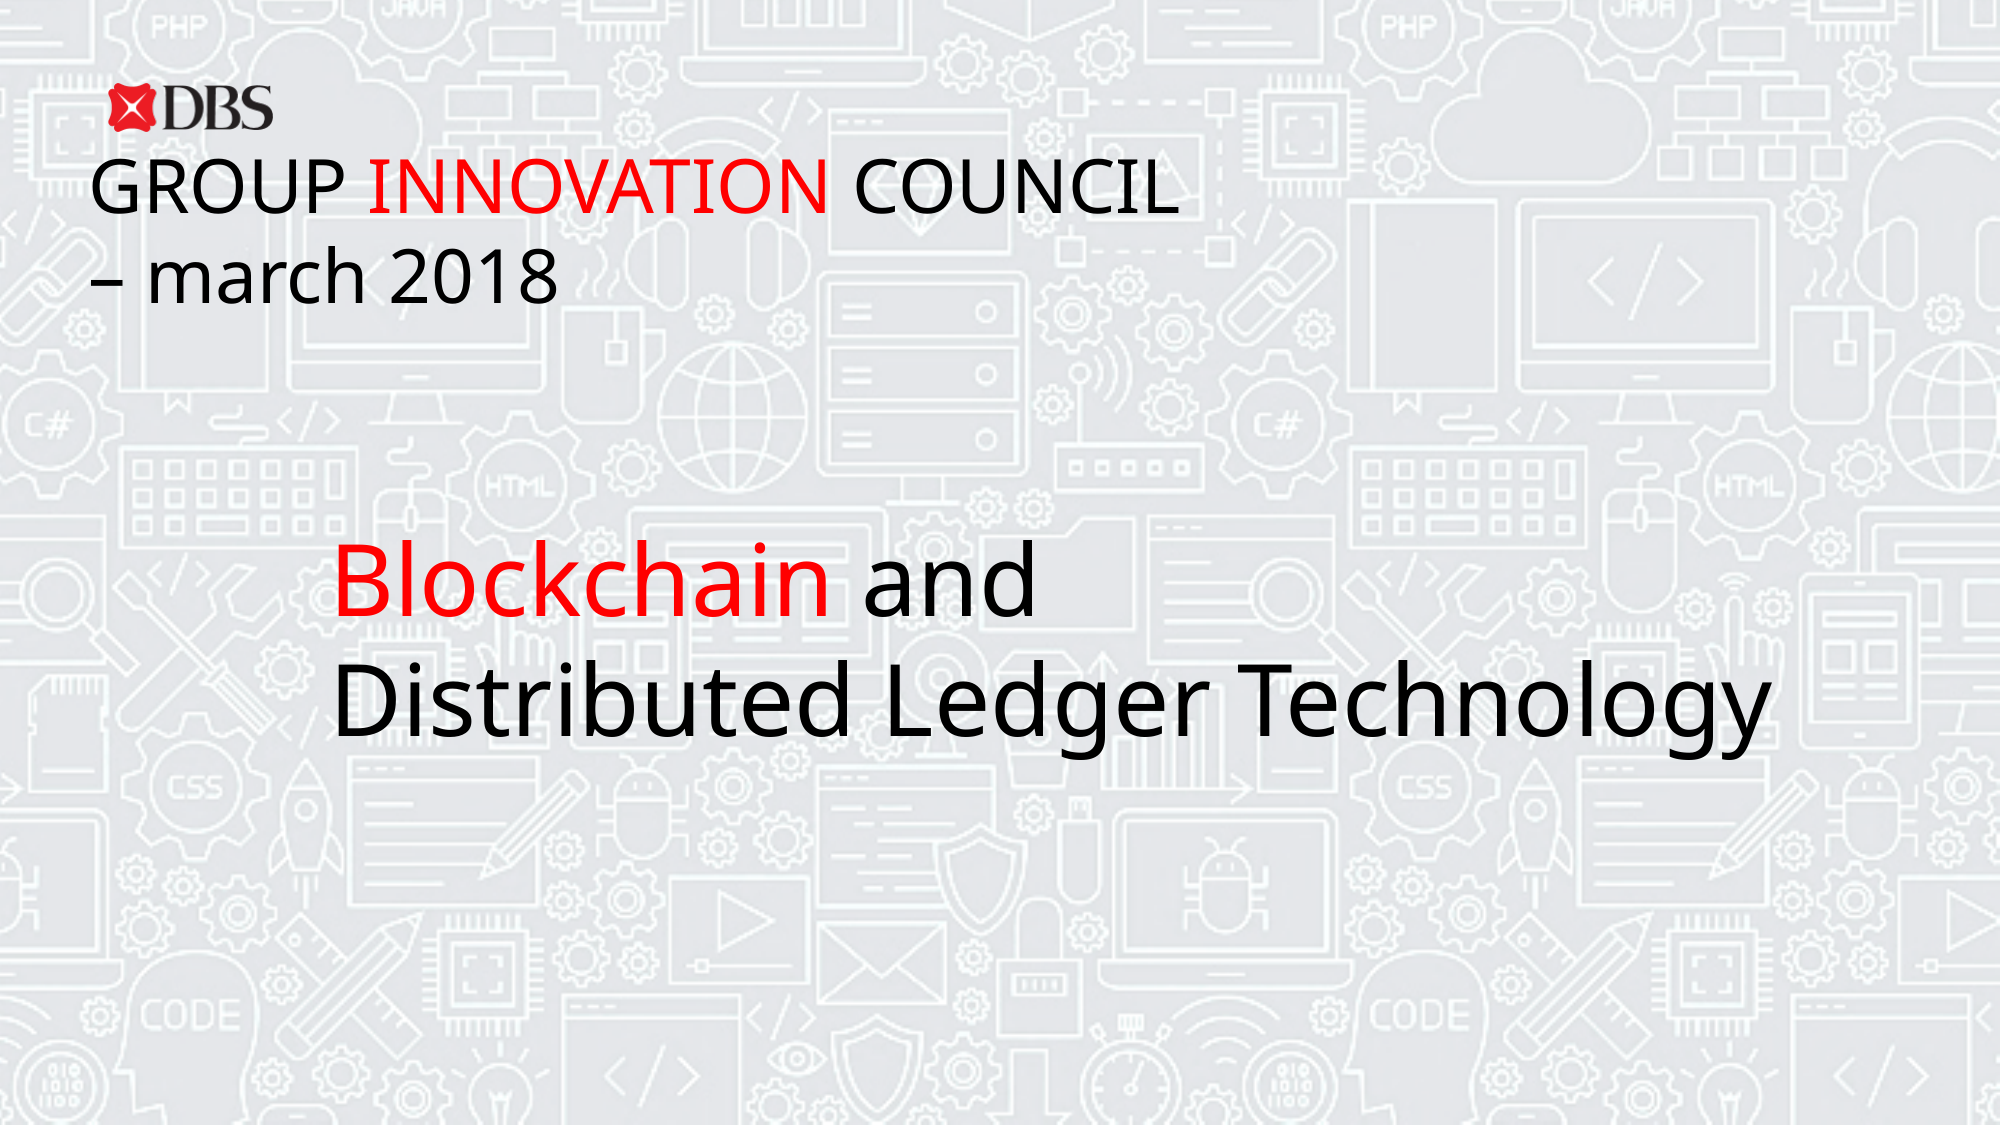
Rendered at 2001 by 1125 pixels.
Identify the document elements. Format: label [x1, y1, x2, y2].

picture [108, 83, 273, 132]
list [0, 0, 2000, 1125]
